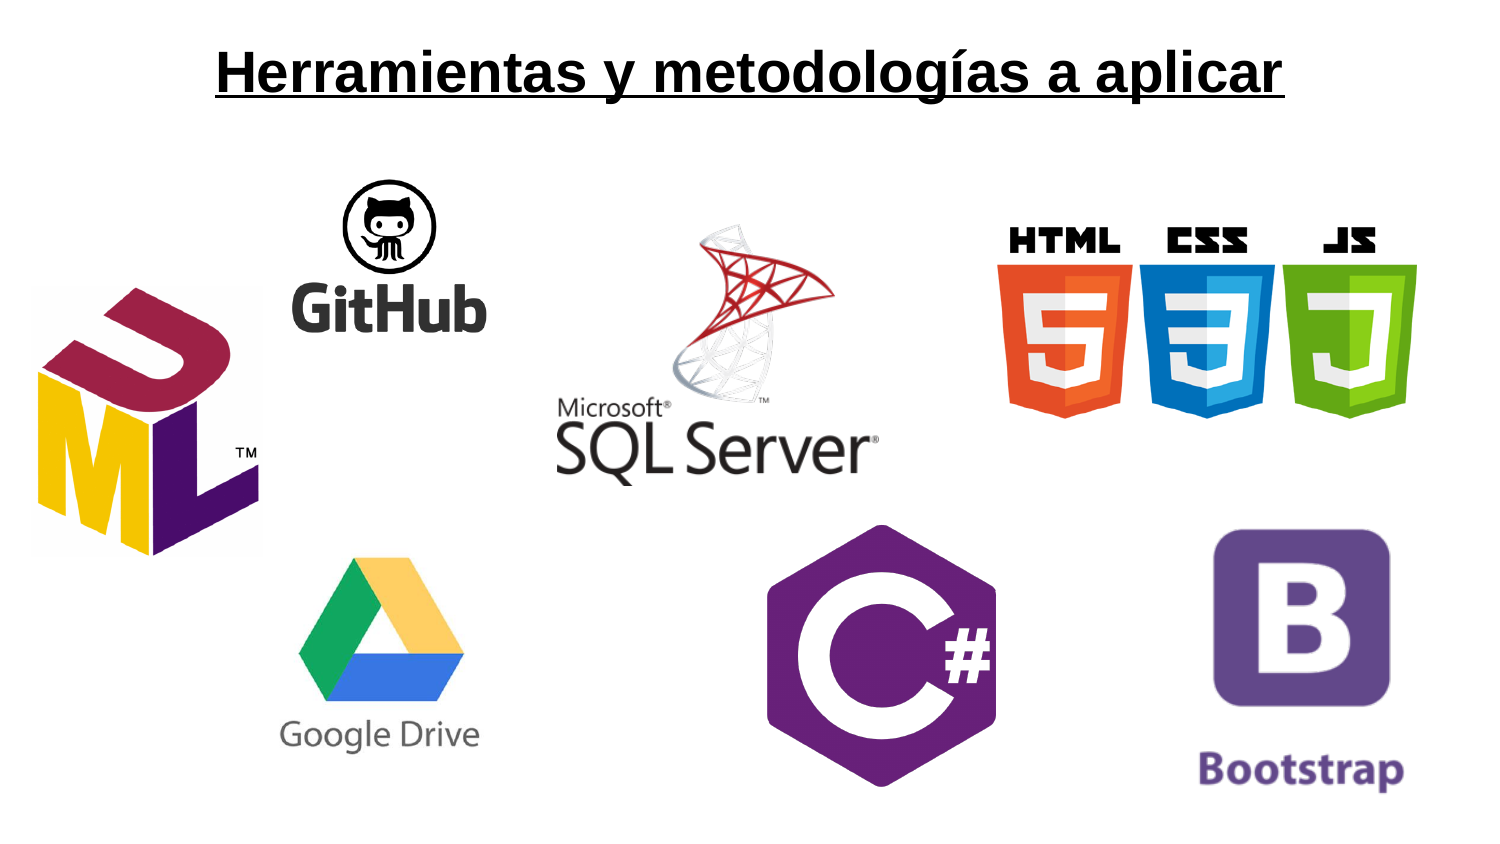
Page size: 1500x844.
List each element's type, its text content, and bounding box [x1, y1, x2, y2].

title Herramientas y metodologías a aplicar [51, 18, 1449, 113]
picture [1131, 497, 1465, 831]
picture [737, 519, 1026, 791]
picture [556, 198, 1500, 486]
picture [30, 169, 632, 800]
